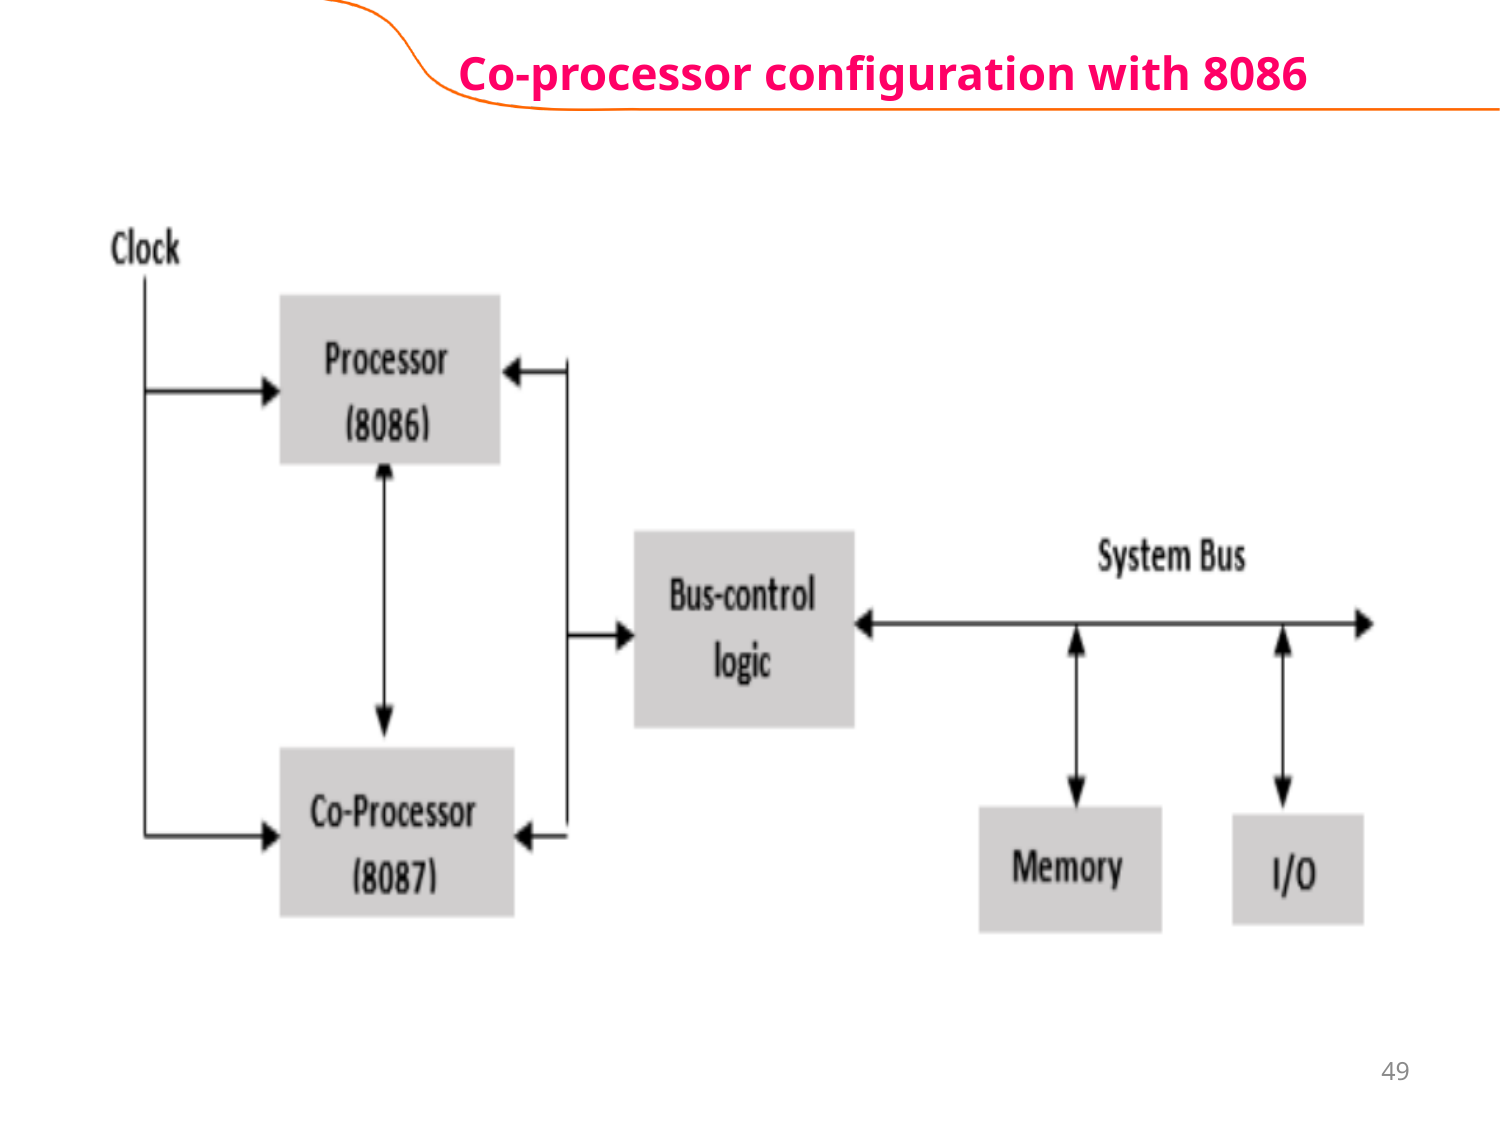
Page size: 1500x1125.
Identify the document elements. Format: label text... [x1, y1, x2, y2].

title Co-processor configuration with 8086 [442, 18, 1463, 126]
picture [308, 0, 1500, 111]
picture [93, 196, 1407, 953]
slide_number 49 [1074, 1042, 1425, 1103]
